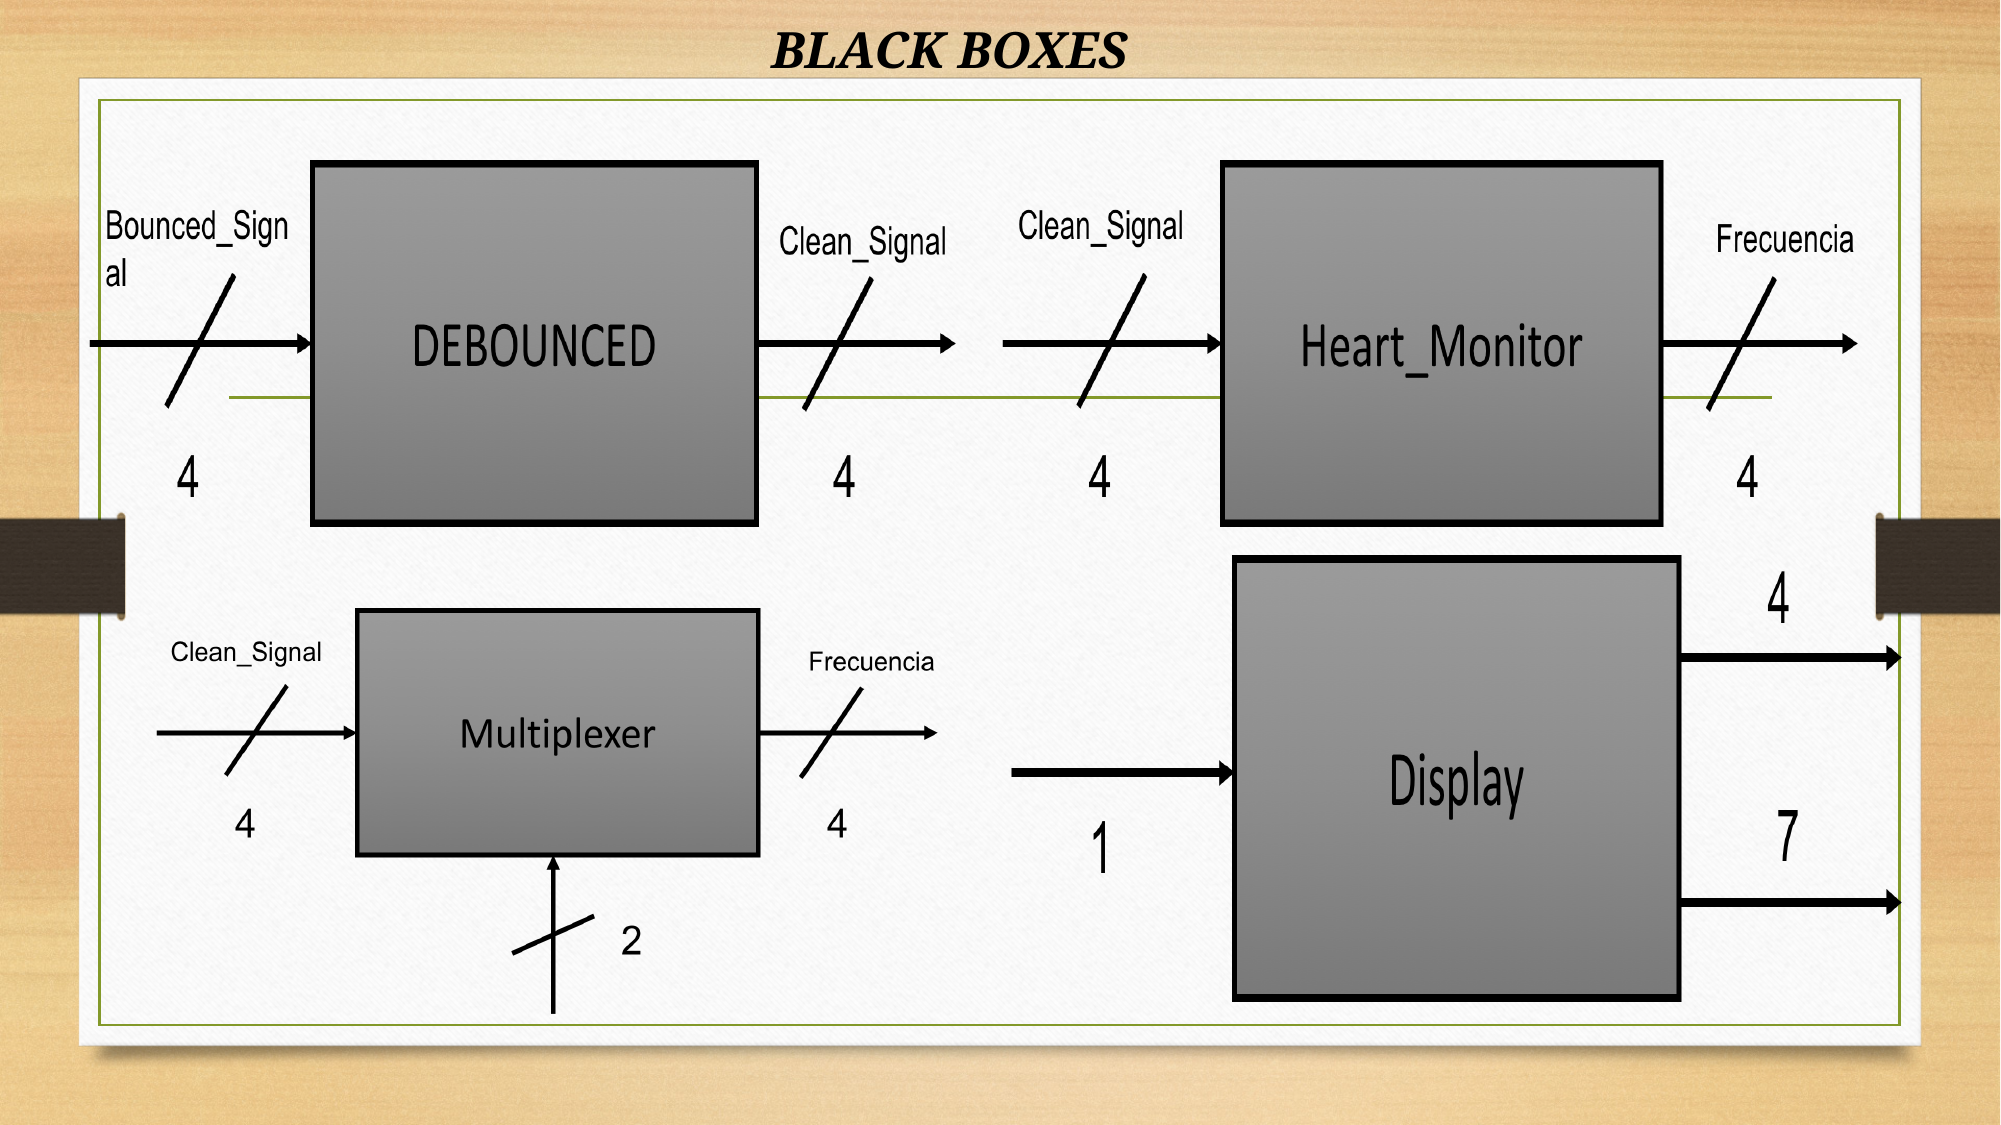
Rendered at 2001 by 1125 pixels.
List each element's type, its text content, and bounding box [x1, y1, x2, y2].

picture [0, 0, 2001, 1125]
text_box BLACK BOXES [756, 11, 1143, 86]
